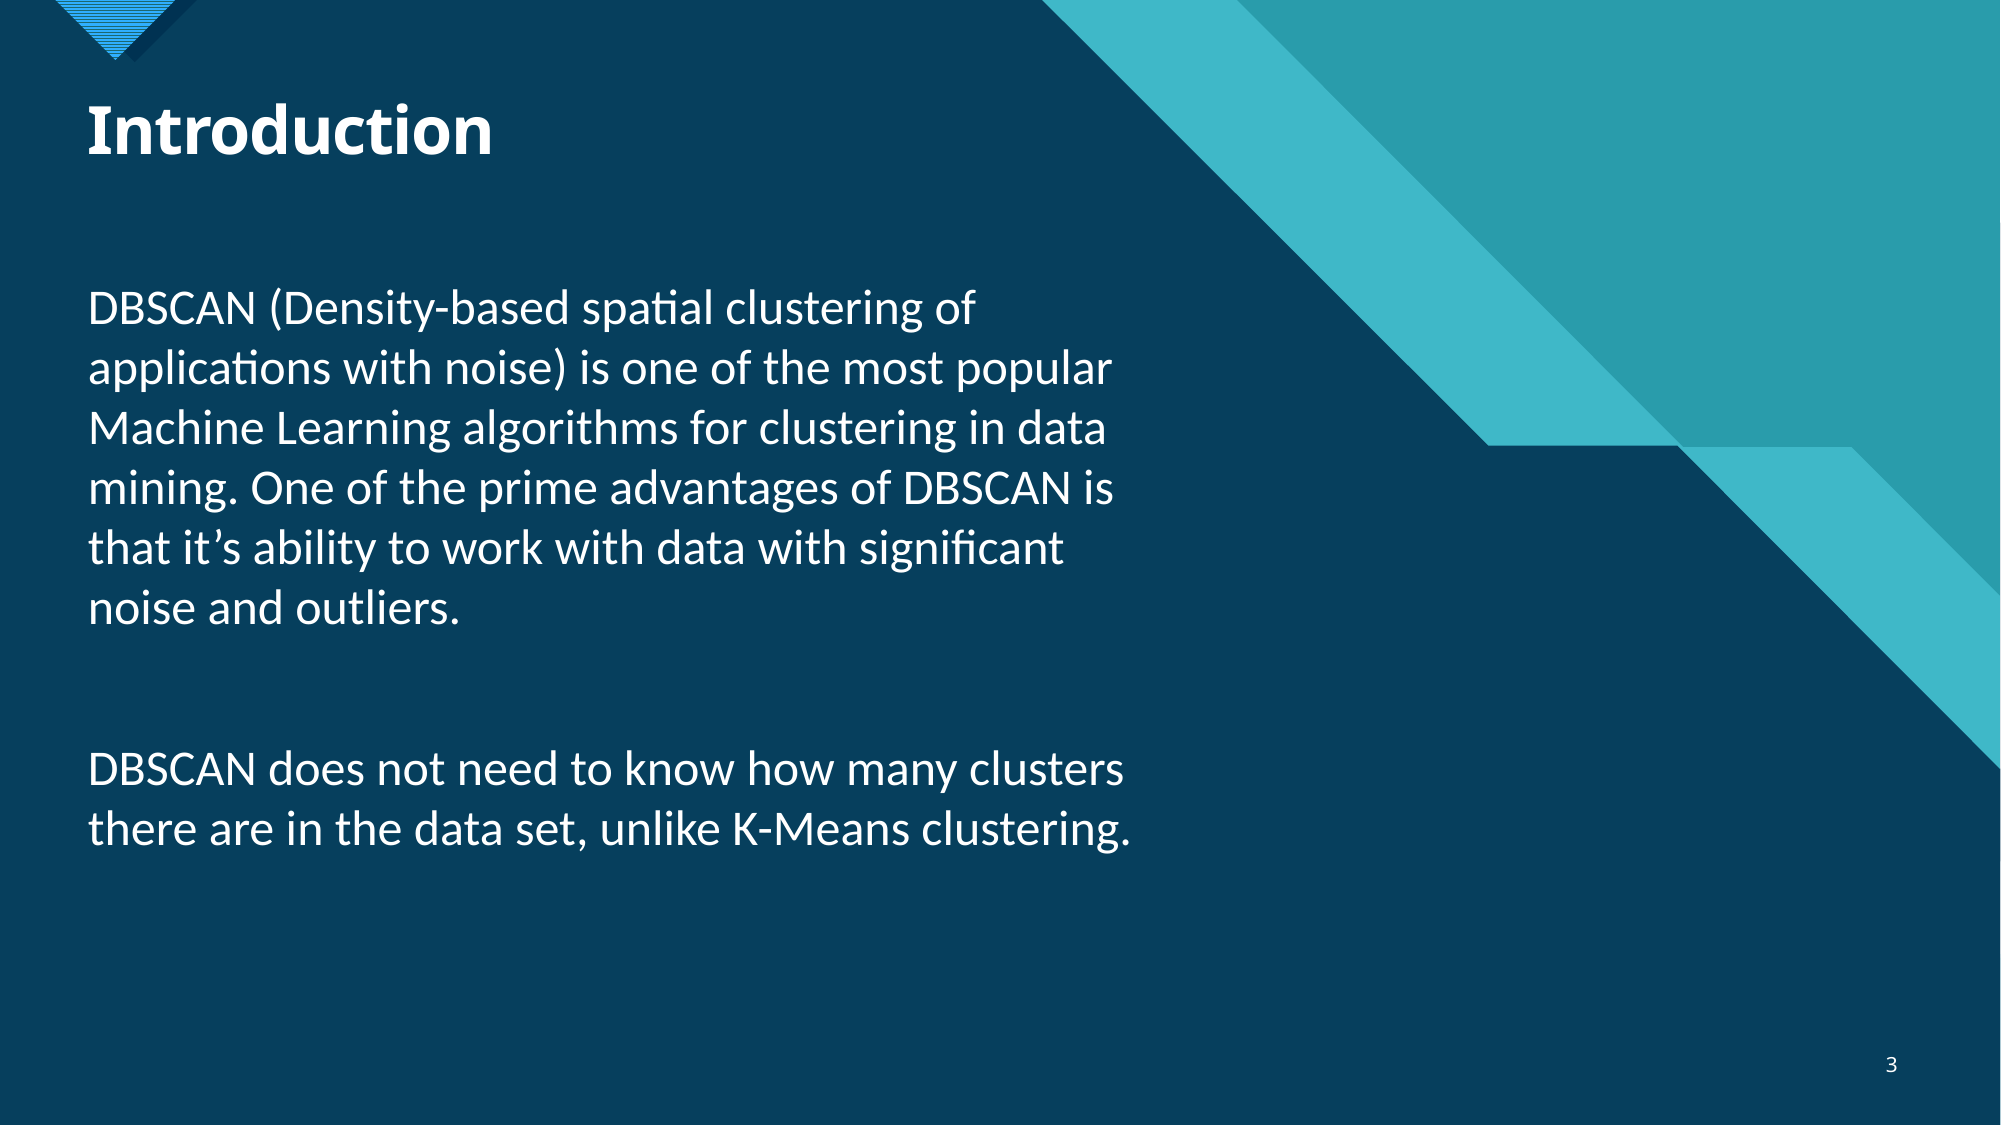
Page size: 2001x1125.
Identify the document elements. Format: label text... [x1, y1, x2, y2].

list DBSCAN (Density-based spatial clustering of applications with noise) is one of the most popular Machine Learning algorithms for clustering in data mining. One of the prime advantages of DBSCAN is that it’s ability to work with data with significant noise and outliers. DBSCAN does not need to know how many clusters there are in the data set, unlike K-Means clustering. [72, 266, 1175, 939]
title Introduction [72, 89, 1913, 177]
slide_number 3 [1845, 1035, 1913, 1096]
